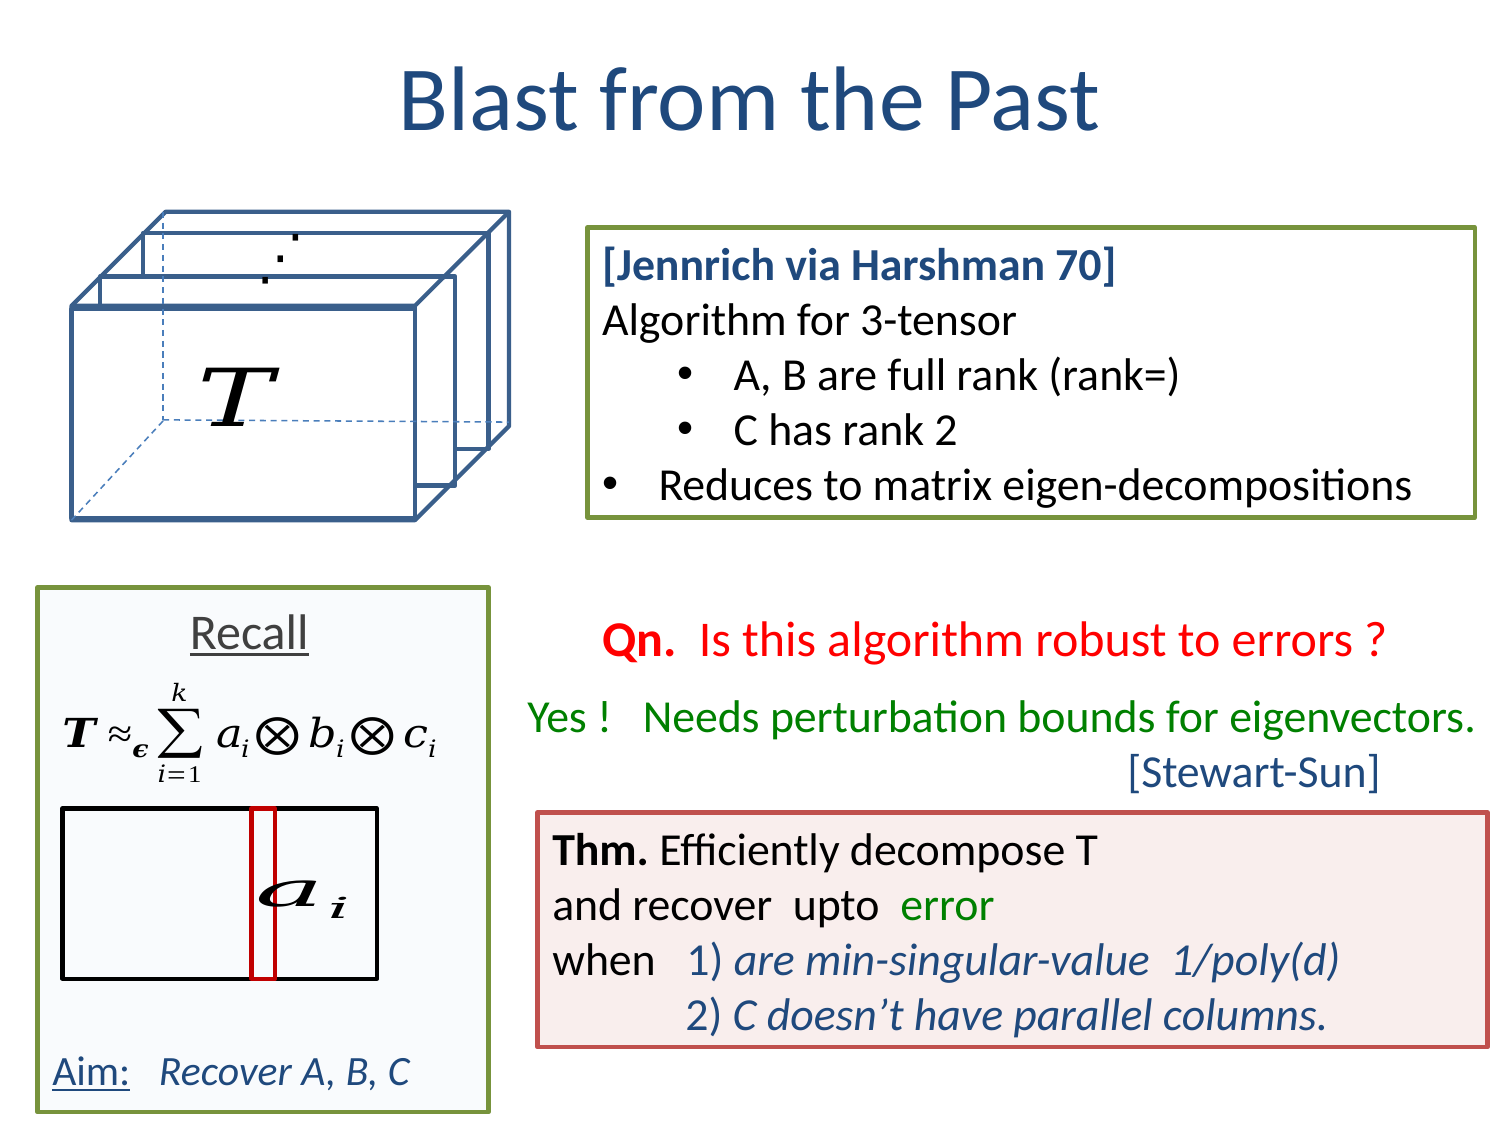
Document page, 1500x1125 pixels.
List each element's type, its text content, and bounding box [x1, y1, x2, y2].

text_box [62, 591, 438, 1036]
text_box Aim: Recover A, B, C [37, 1036, 450, 1102]
text_box Qn. Is this algorithm robust to errors ? [587, 599, 1488, 674]
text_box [71, 211, 510, 521]
title Blast from the Past [75, 0, 1425, 188]
text_box Yes ! Needs perturbation bounds for eigenvectors. [Stewart-Sun] [512, 679, 1500, 804]
text_box [35, 585, 491, 1114]
